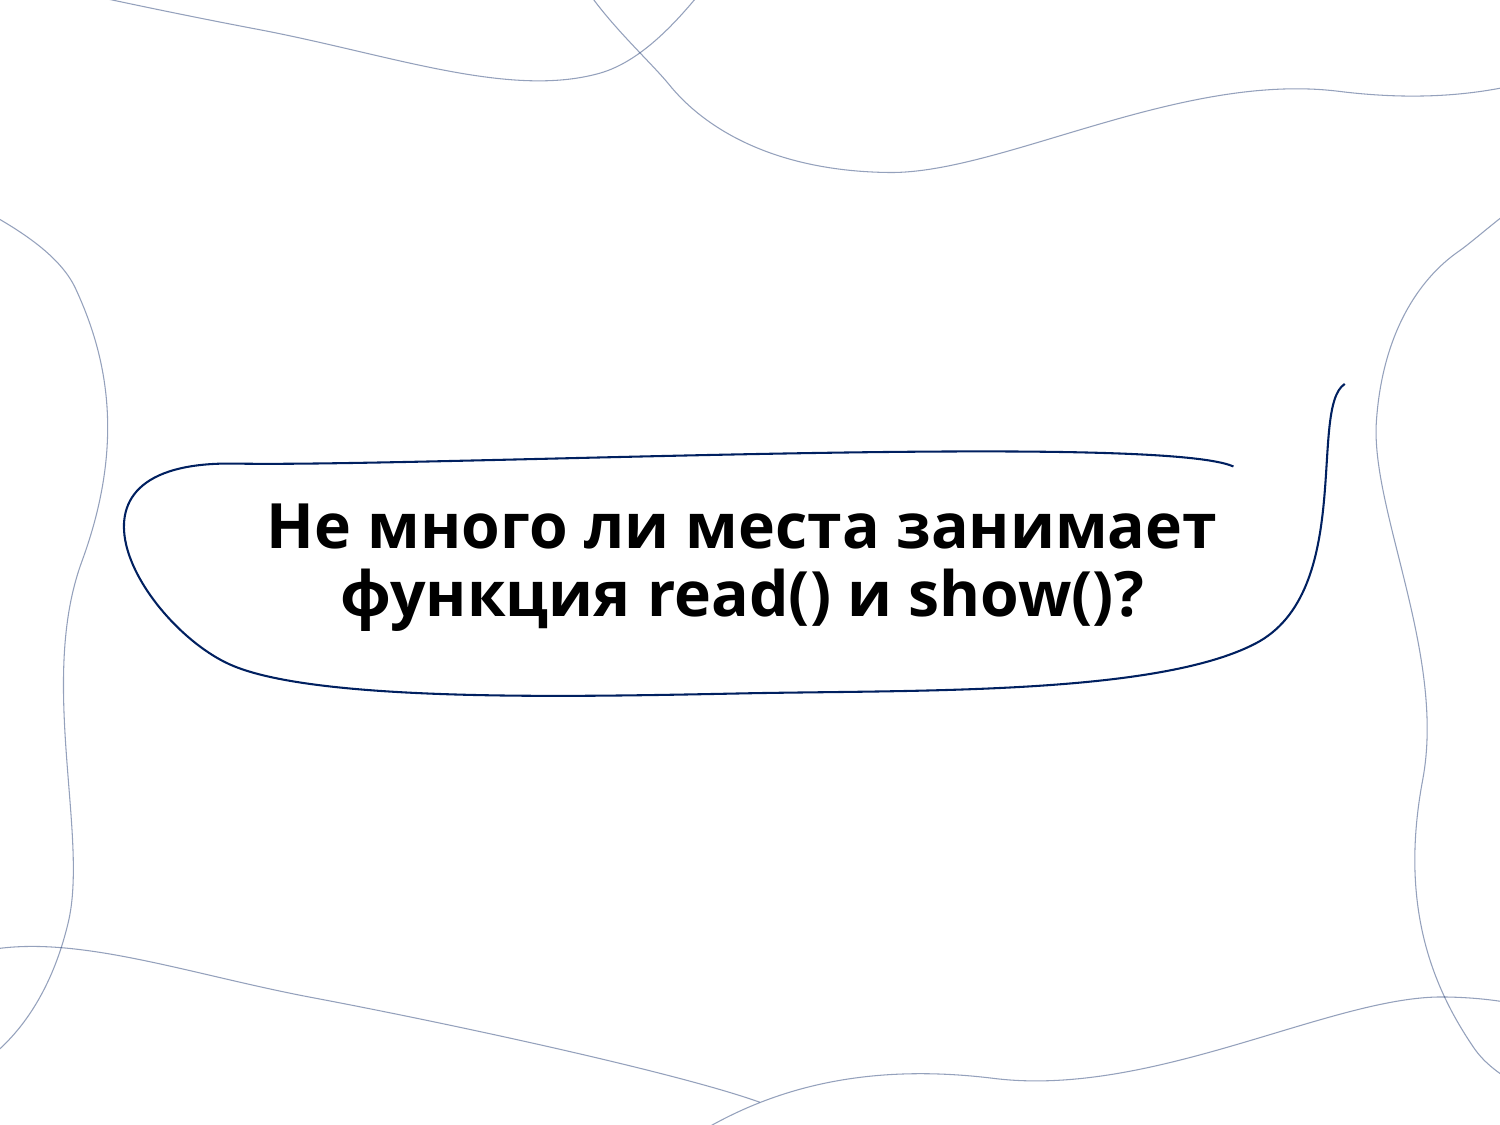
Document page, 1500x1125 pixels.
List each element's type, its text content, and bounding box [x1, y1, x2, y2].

text_box [710, 995, 1500, 1125]
title Не много ли места занимает функция read() и show()? [1294, 513, 1330, 612]
text_box [0, 945, 760, 1125]
text_box [107, 0, 639, 82]
text_box [0, 218, 109, 947]
text_box [592, 0, 1500, 174]
text_box [1375, 217, 1500, 1000]
text_box [122, 383, 1346, 697]
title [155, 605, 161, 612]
